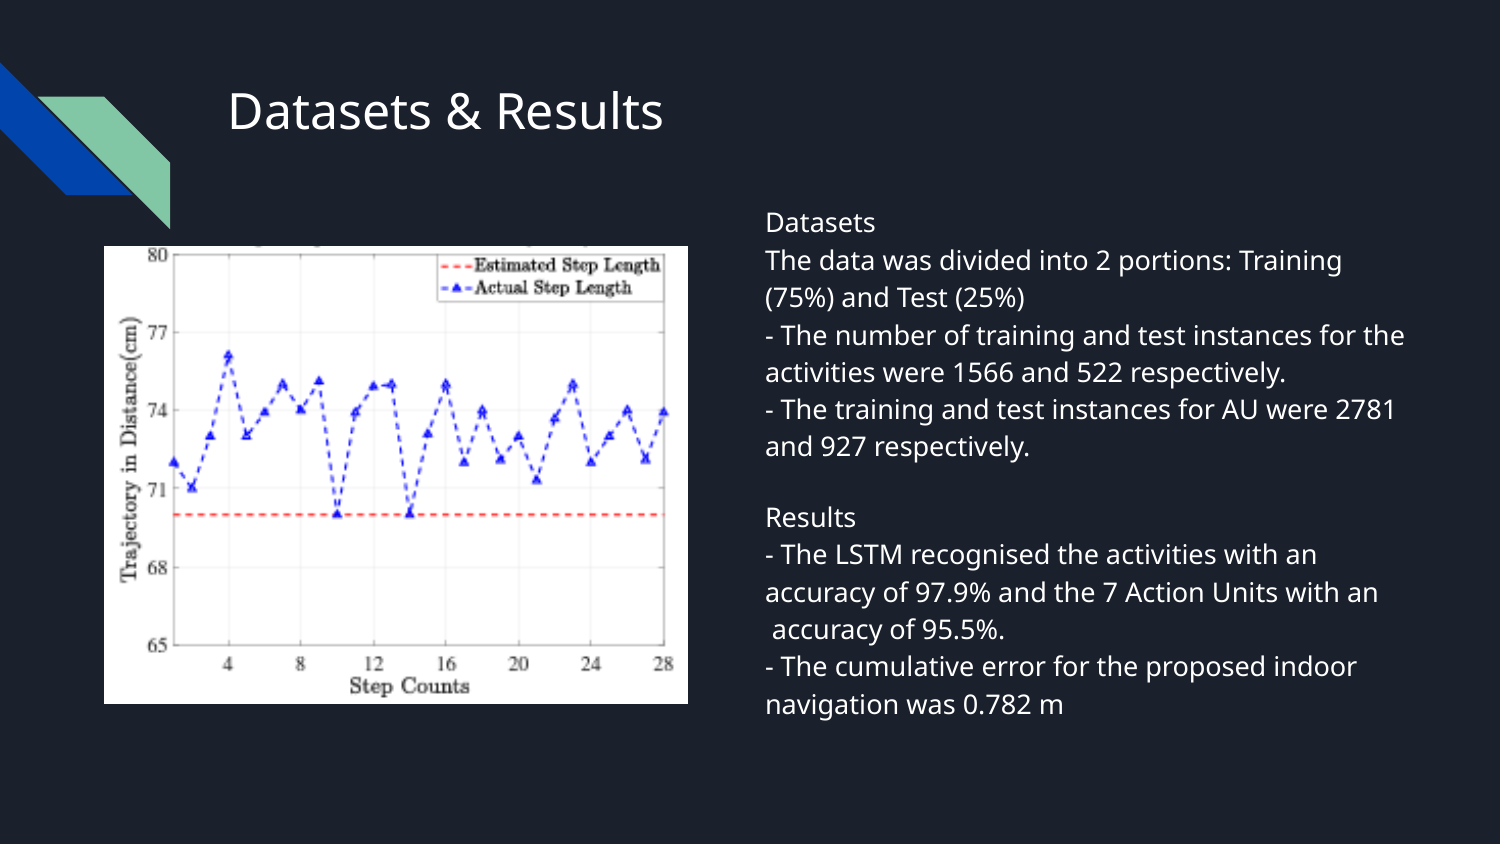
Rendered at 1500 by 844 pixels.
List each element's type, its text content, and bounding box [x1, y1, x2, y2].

list Datasets The data was divided into 2 portions: Training (75%) and Test (25%) - The number of training and test instances for the activities were 1566 and 522 respectively. - The training and test instances for AU were 2781 and 927 respectively. Results - The LSTM recognised the activities with an accuracy of 97.9% and the 7 Action Units with an accuracy of 95.5%. - The cumulative error for the proposed indoor navigation was 0.782 m [750, 186, 1431, 739]
picture [103, 246, 688, 704]
title Datasets & Results [212, 64, 1368, 215]
